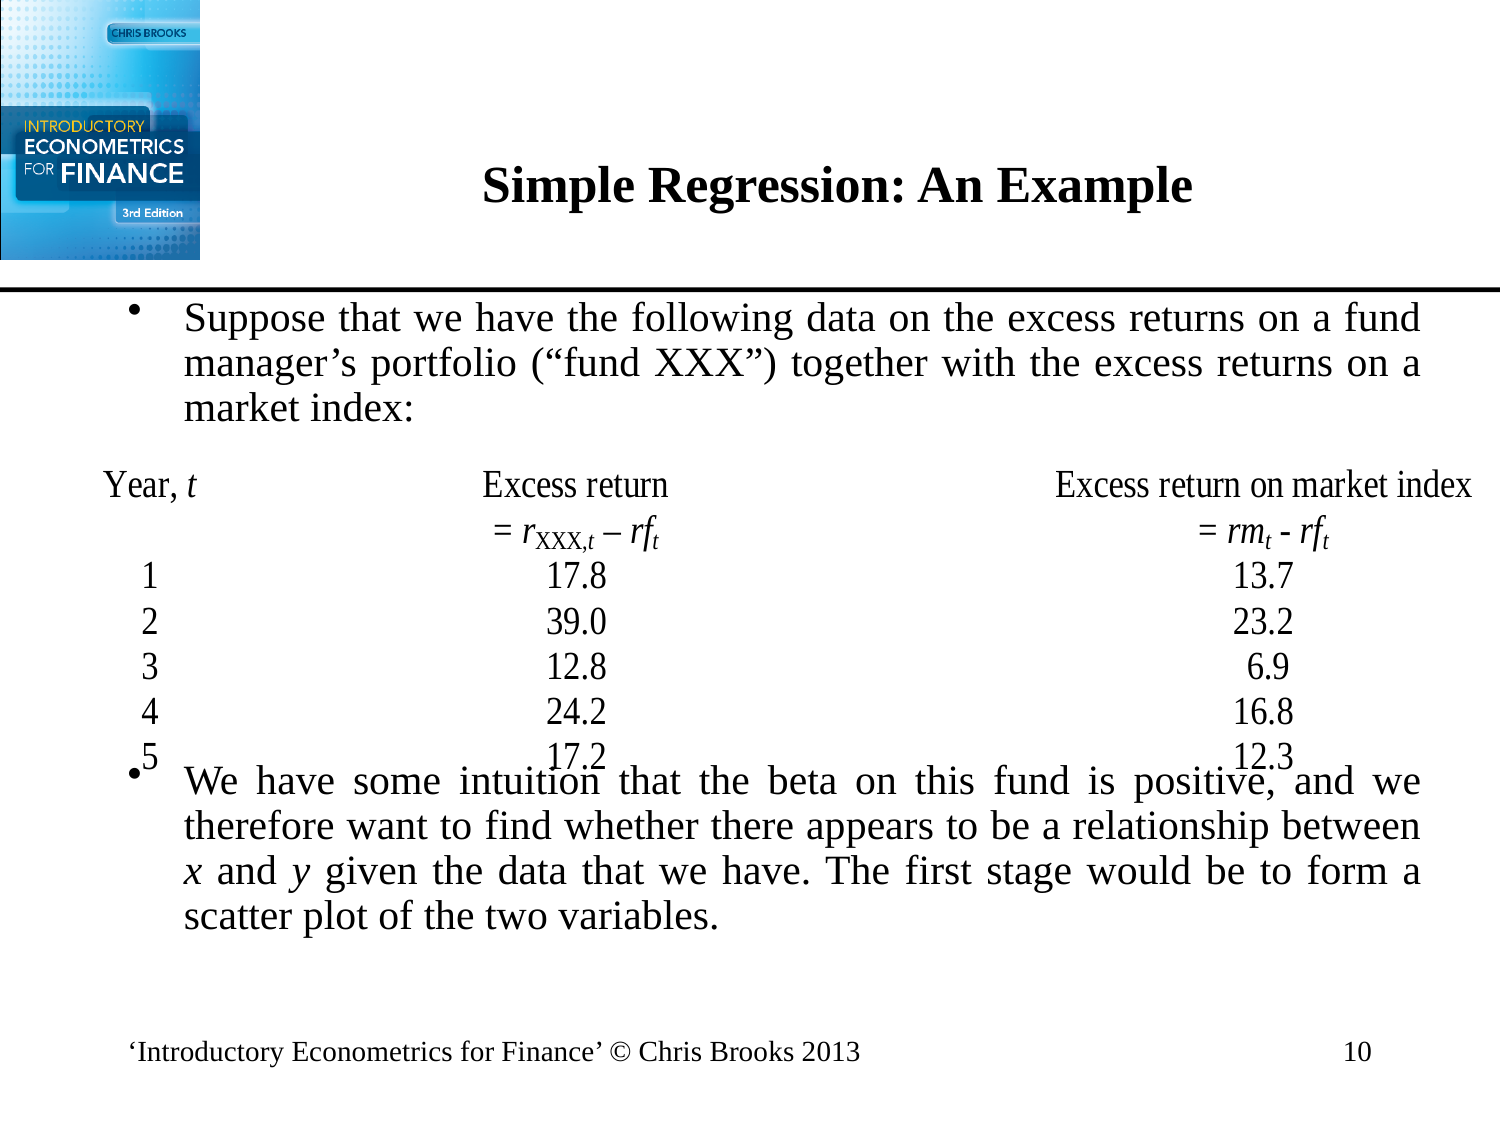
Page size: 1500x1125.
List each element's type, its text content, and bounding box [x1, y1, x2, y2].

slide_number ‘Introductory Econometrics for Finance’ © Chris Brooks 2013 [112, 1024, 963, 1101]
slide_number 10 [1074, 1024, 1388, 1101]
list Suppose that we have the following data on the excess returns on a fund manager’s portfolio (“fund XXX”) together with the excess returns on a market index: We have some intuition that the beta on this fund is positive, and we therefore want to find whether there appears to be a relationship between x and y given the data that we have. The first stage would be to form a scatter plot of the two variables. [112, 287, 1438, 461]
title Simple Regression: An Example [200, 87, 1475, 275]
picture [62, 462, 1500, 826]
picture [0, 0, 200, 260]
list Suppose that we have the following data on the excess returns on a fund manager’s portfolio (“fund XXX”) together with the excess returns on a market index: We have some intuition that the beta on this fund is positive, and we therefore want to find whether there appears to be a relationship between x and y given the data that we have. The first stage would be to form a scatter plot of the two variables. [112, 836, 1438, 1000]
